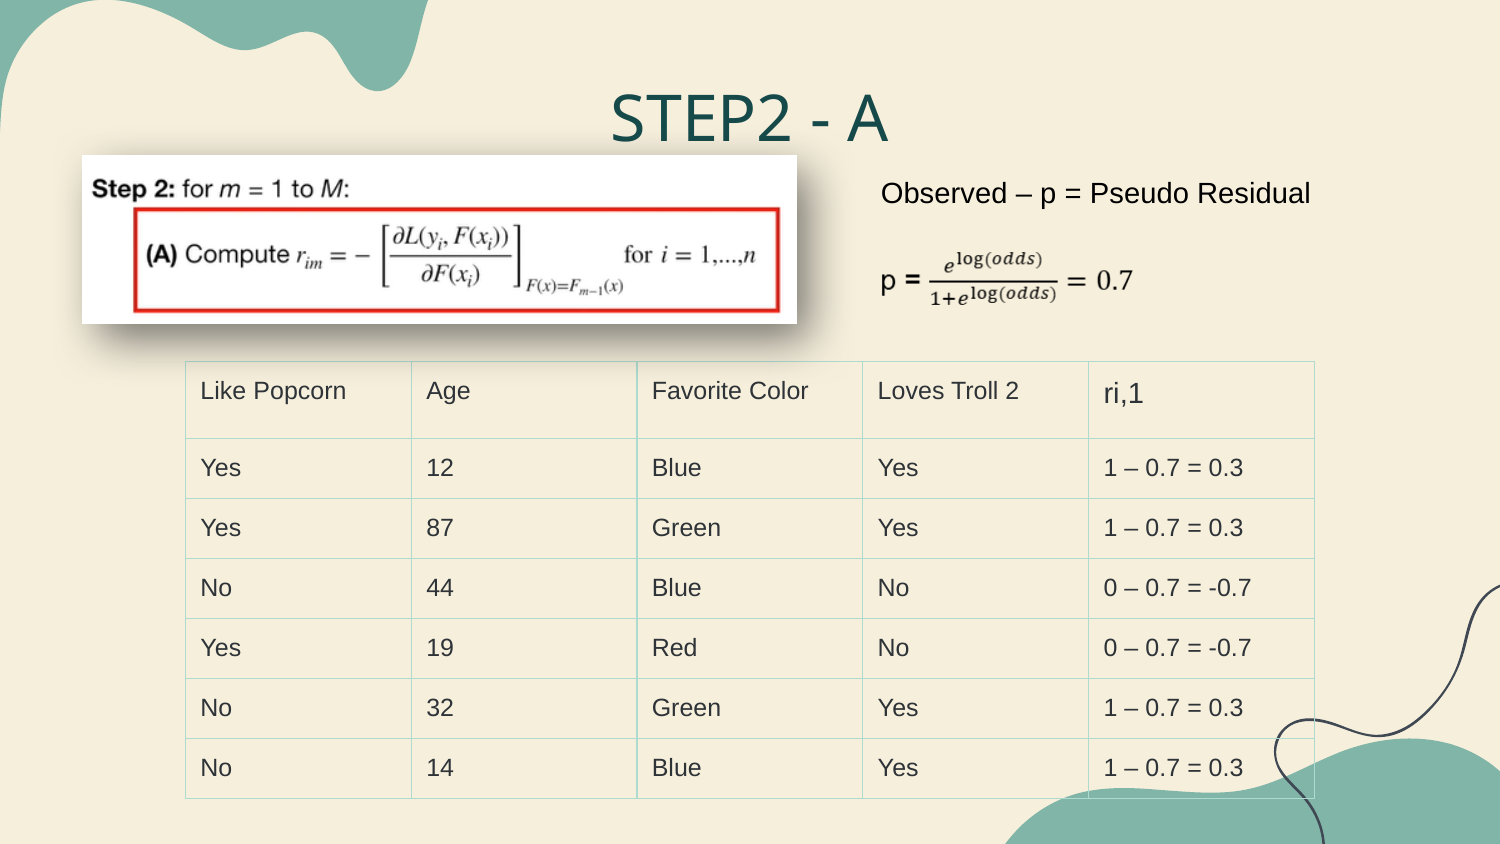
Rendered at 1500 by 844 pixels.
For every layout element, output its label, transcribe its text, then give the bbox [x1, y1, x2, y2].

title STEP2 - A [116, 77, 1383, 152]
table_cell Red [638, 619, 862, 678]
text_box [865, 240, 1152, 313]
table_cell 19 [412, 619, 636, 678]
table_cell No [186, 739, 411, 798]
table_cell 1 – 0.7 = 0.3 [1089, 439, 1314, 498]
table_cell Green [638, 499, 862, 558]
table_cell 44 [412, 559, 636, 618]
table_cell Yes [863, 679, 1088, 738]
table_cell Yes [186, 439, 411, 498]
table_cell 1 – 0.7 = 0.3 [1089, 499, 1314, 558]
table_cell 0 – 0.7 = -0.7 [1089, 619, 1314, 678]
table_cell No [186, 559, 411, 618]
table_header ri,1 [1089, 362, 1314, 438]
table_cell 0 – 0.7 = -0.7 [1089, 559, 1314, 618]
table_cell No [863, 559, 1088, 618]
table_cell Green [638, 679, 862, 738]
table_cell 1 – 0.7 = 0.3 [1089, 679, 1314, 738]
picture [82, 154, 797, 325]
table_header Like Popcorn [186, 373, 411, 438]
table_cell Yes [186, 499, 411, 558]
table_cell Yes [863, 499, 1088, 558]
table_cell Yes [863, 739, 1088, 798]
text_box Observed – p = Pseudo Residual [865, 166, 1337, 217]
table_cell 1 – 0.7 = 0.3 [1089, 739, 1314, 798]
table_cell 32 [412, 679, 636, 738]
table_header Favorite Color [638, 362, 862, 438]
table_cell Blue [638, 739, 862, 798]
table_header Loves Troll 2 [863, 362, 1088, 438]
table_cell Blue [638, 439, 862, 498]
table_cell 14 [412, 739, 636, 798]
table_header Age [412, 373, 636, 438]
table_cell 87 [412, 499, 636, 558]
table_cell Blue [638, 559, 862, 618]
table_cell No [863, 619, 1088, 678]
table_cell No [186, 679, 411, 738]
table_cell Yes [186, 619, 411, 678]
table_cell Yes [863, 439, 1088, 498]
table_cell 12 [412, 439, 636, 498]
